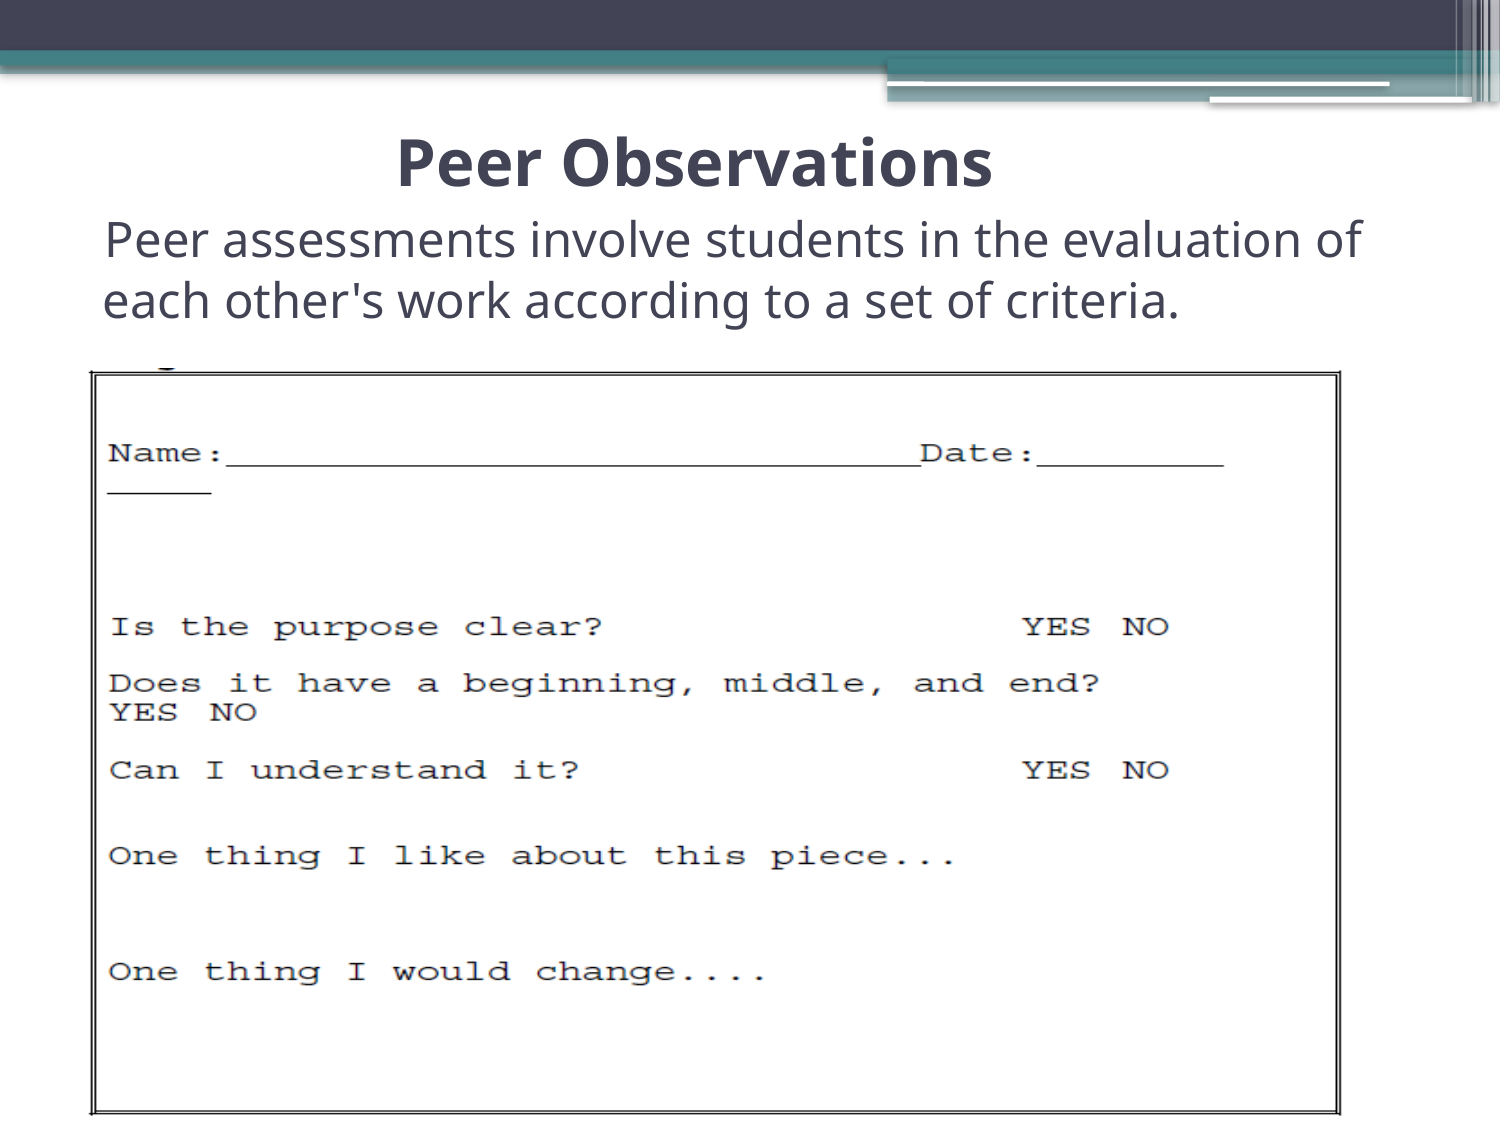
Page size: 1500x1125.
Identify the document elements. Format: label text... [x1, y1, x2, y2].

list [74, 368, 1363, 1125]
title Peer Observations Peer assessments involve students in the evaluation of each other's work according to a set of criteria. [75, 87, 1425, 363]
